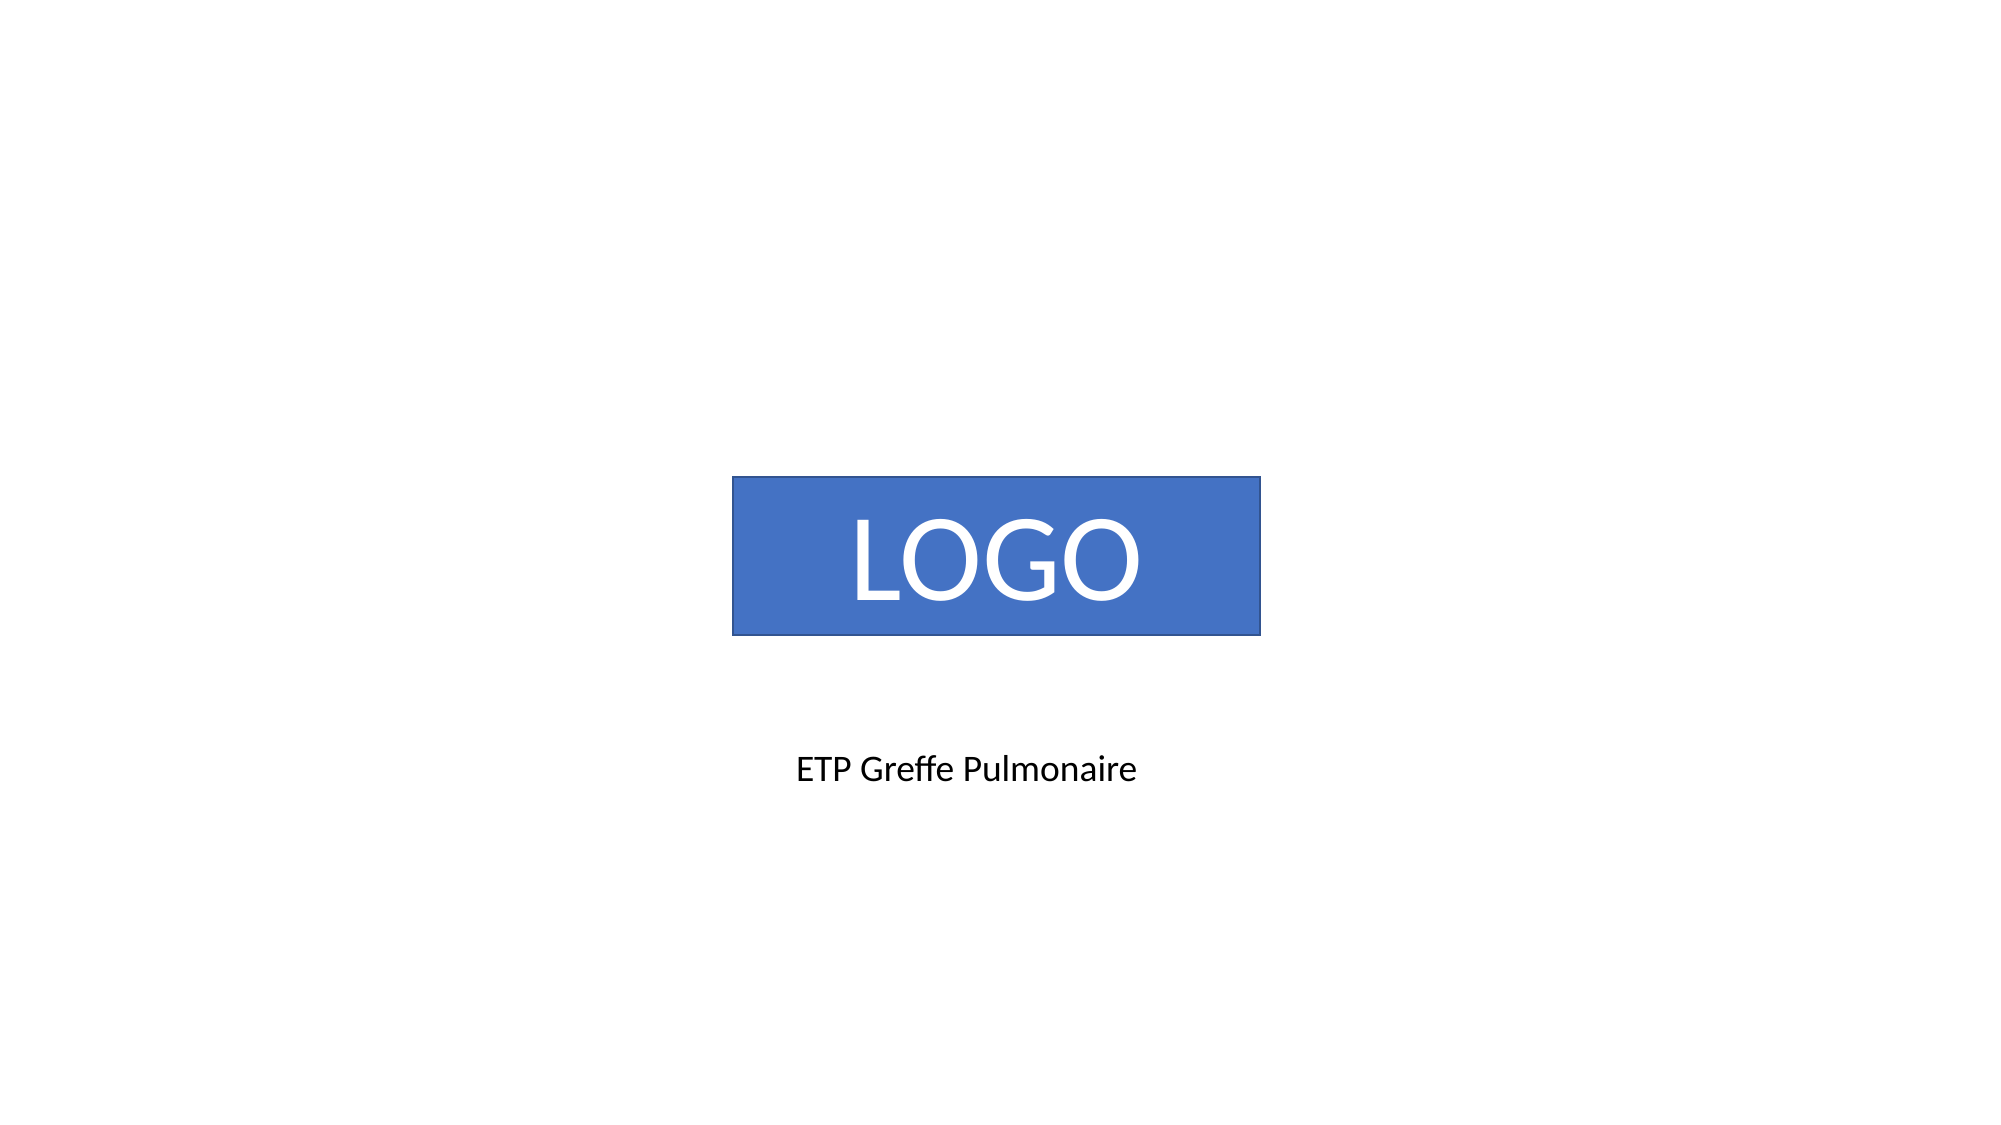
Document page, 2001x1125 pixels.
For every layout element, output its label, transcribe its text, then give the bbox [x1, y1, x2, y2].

title LOGO [732, 476, 1261, 636]
text_box ETP Greffe Pulmonaire [781, 736, 1169, 797]
